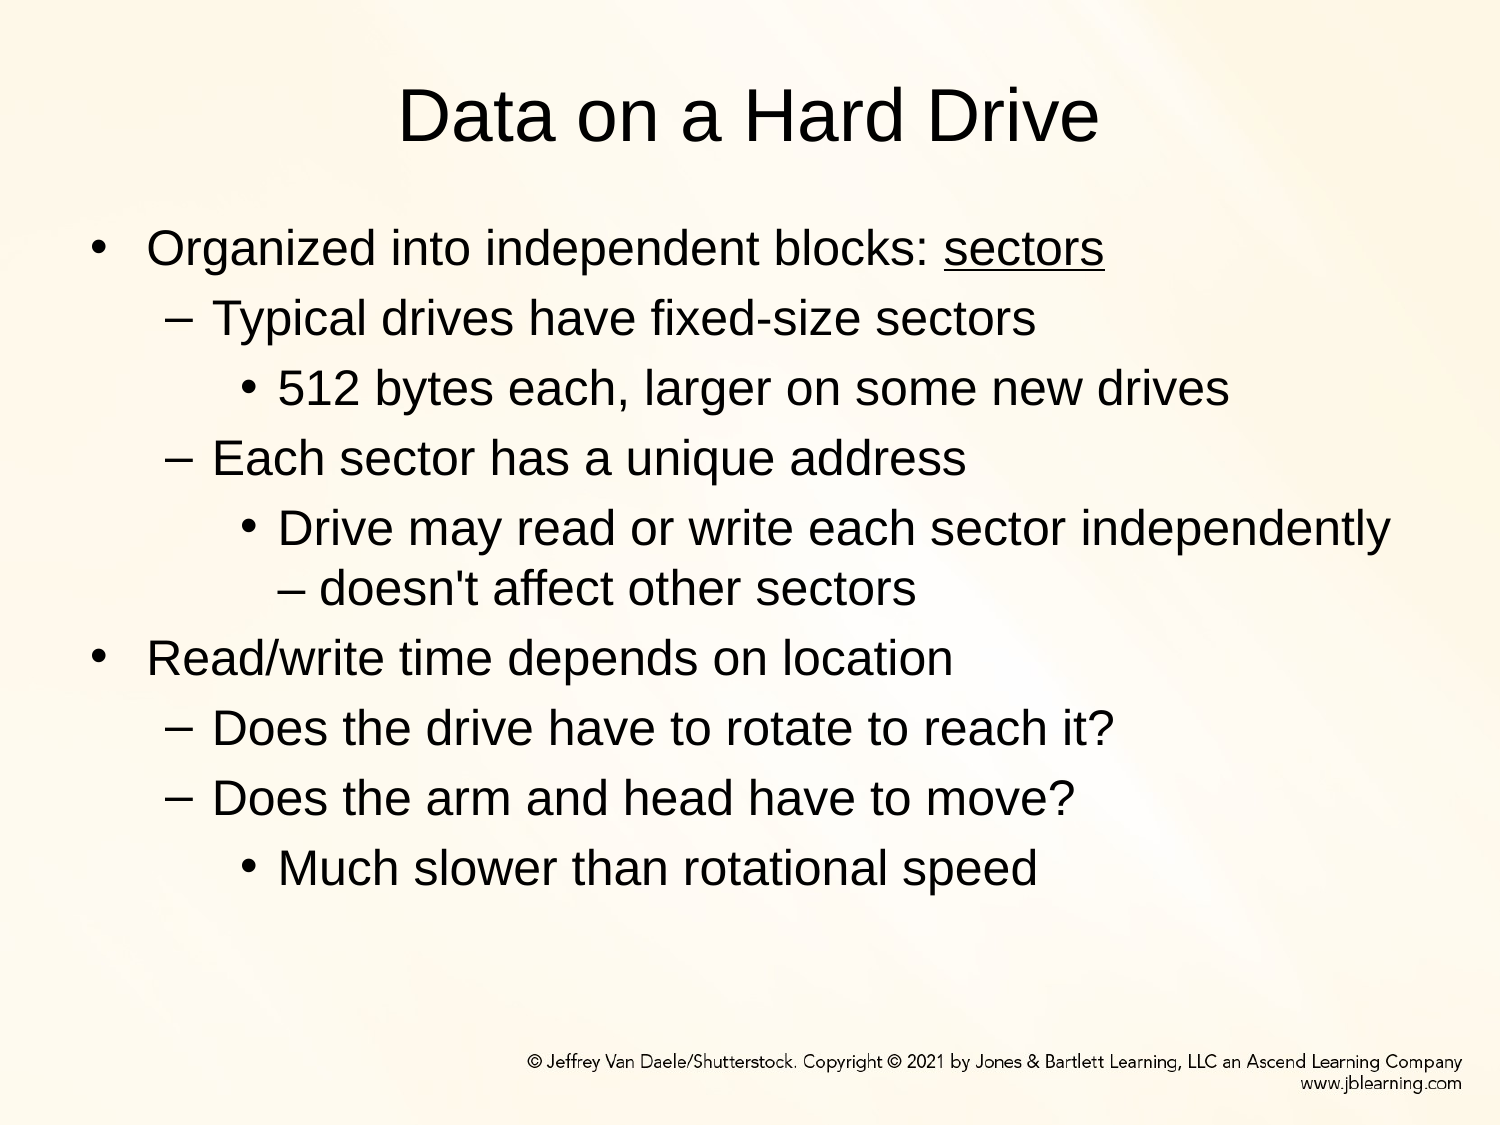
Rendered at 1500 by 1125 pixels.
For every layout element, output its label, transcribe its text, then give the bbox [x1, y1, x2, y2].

title Data on a Hard Drive [75, 45, 1425, 179]
list Organized into independent blocks: sectors Typical drives have fixed-size sectors 512 bytes each, larger on some new drives Each sector has a unique address Drive may read or write each sector independently – doesn't affect other sectors Read/write time depends on location Does the drive have to rotate to reach it? Does the arm and head have to move? Much slower than rotational speed [75, 208, 1425, 1038]
picture [0, 0, 1500, 1125]
